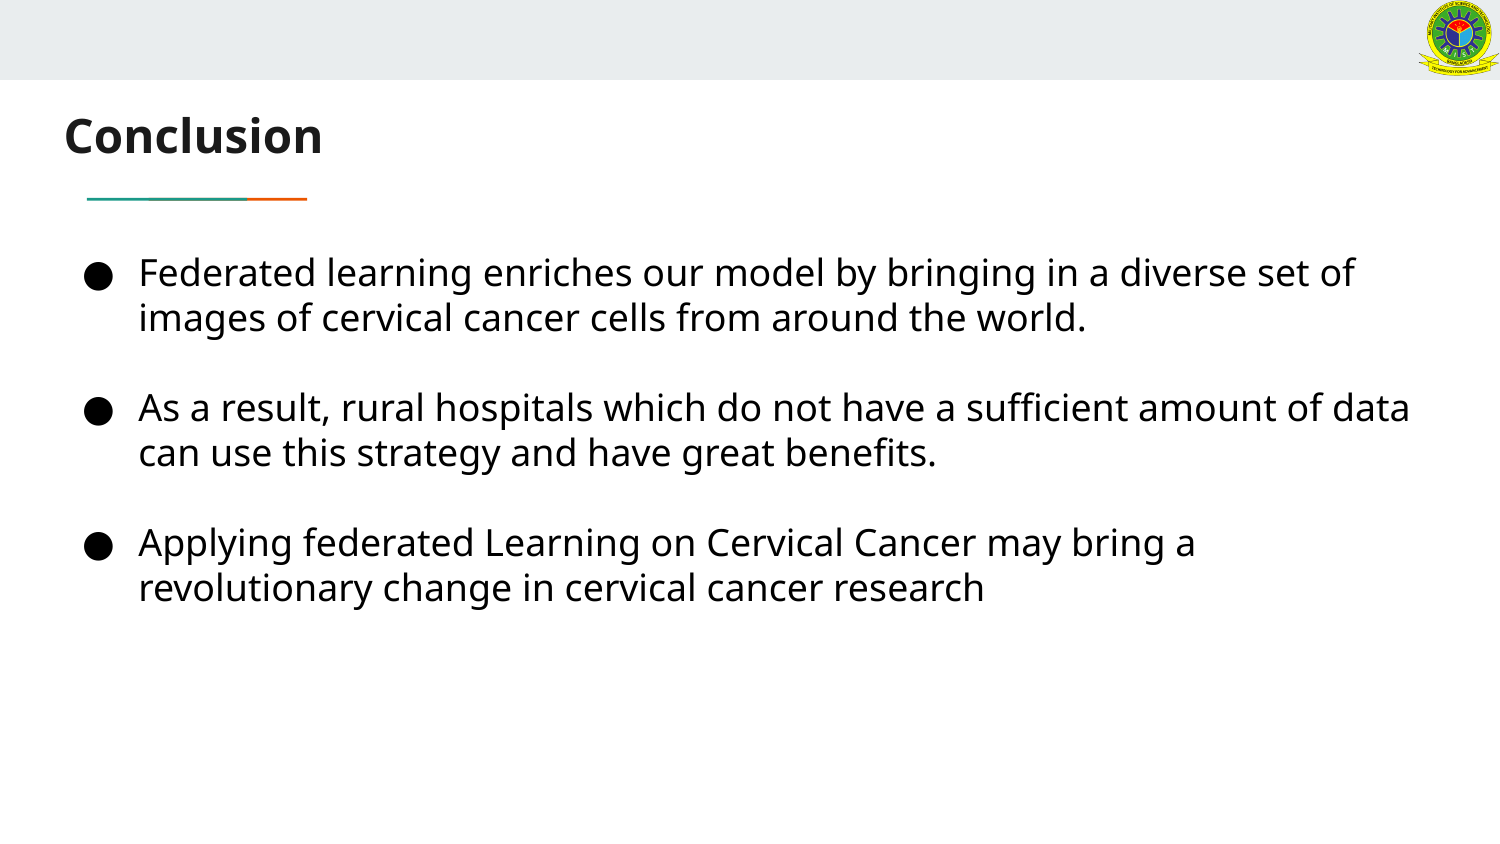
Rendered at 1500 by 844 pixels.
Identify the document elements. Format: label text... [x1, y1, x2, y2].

title Conclusion [48, 91, 1310, 179]
picture [1417, 0, 1500, 77]
text_box Federated learning enriches our model by bringing in a diverse set of images of cervical cancer cells from around the world. As a result, rural hospitals which do not have a sufficient amount of data can use this strategy and have great benefits. Applying federated Learning on Cervical Cancer may bring a revolutionary change in cervical cancer research [48, 233, 1452, 624]
